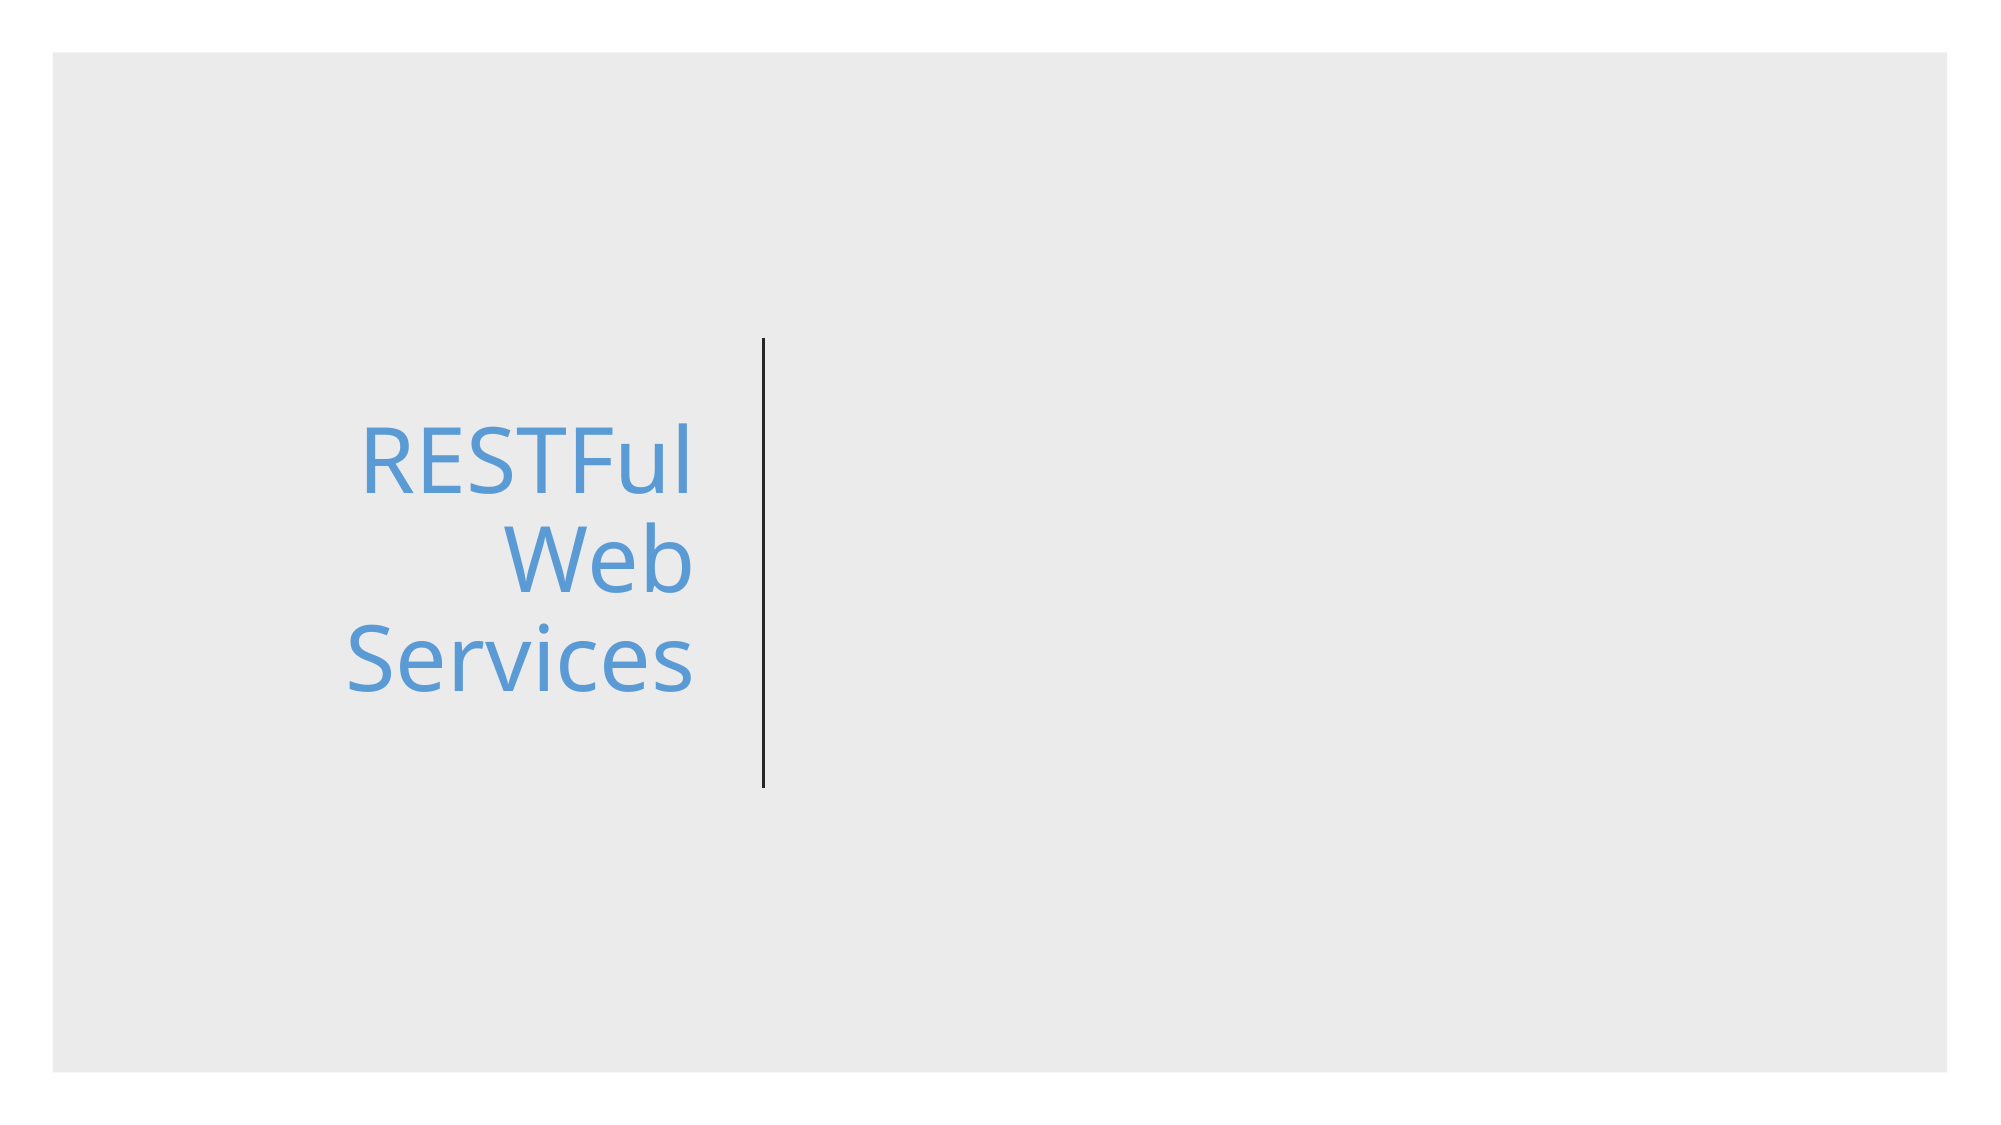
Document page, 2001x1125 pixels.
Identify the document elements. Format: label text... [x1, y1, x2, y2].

title RESTFul Web Services [137, 158, 711, 967]
text_box [52, 51, 1948, 1073]
